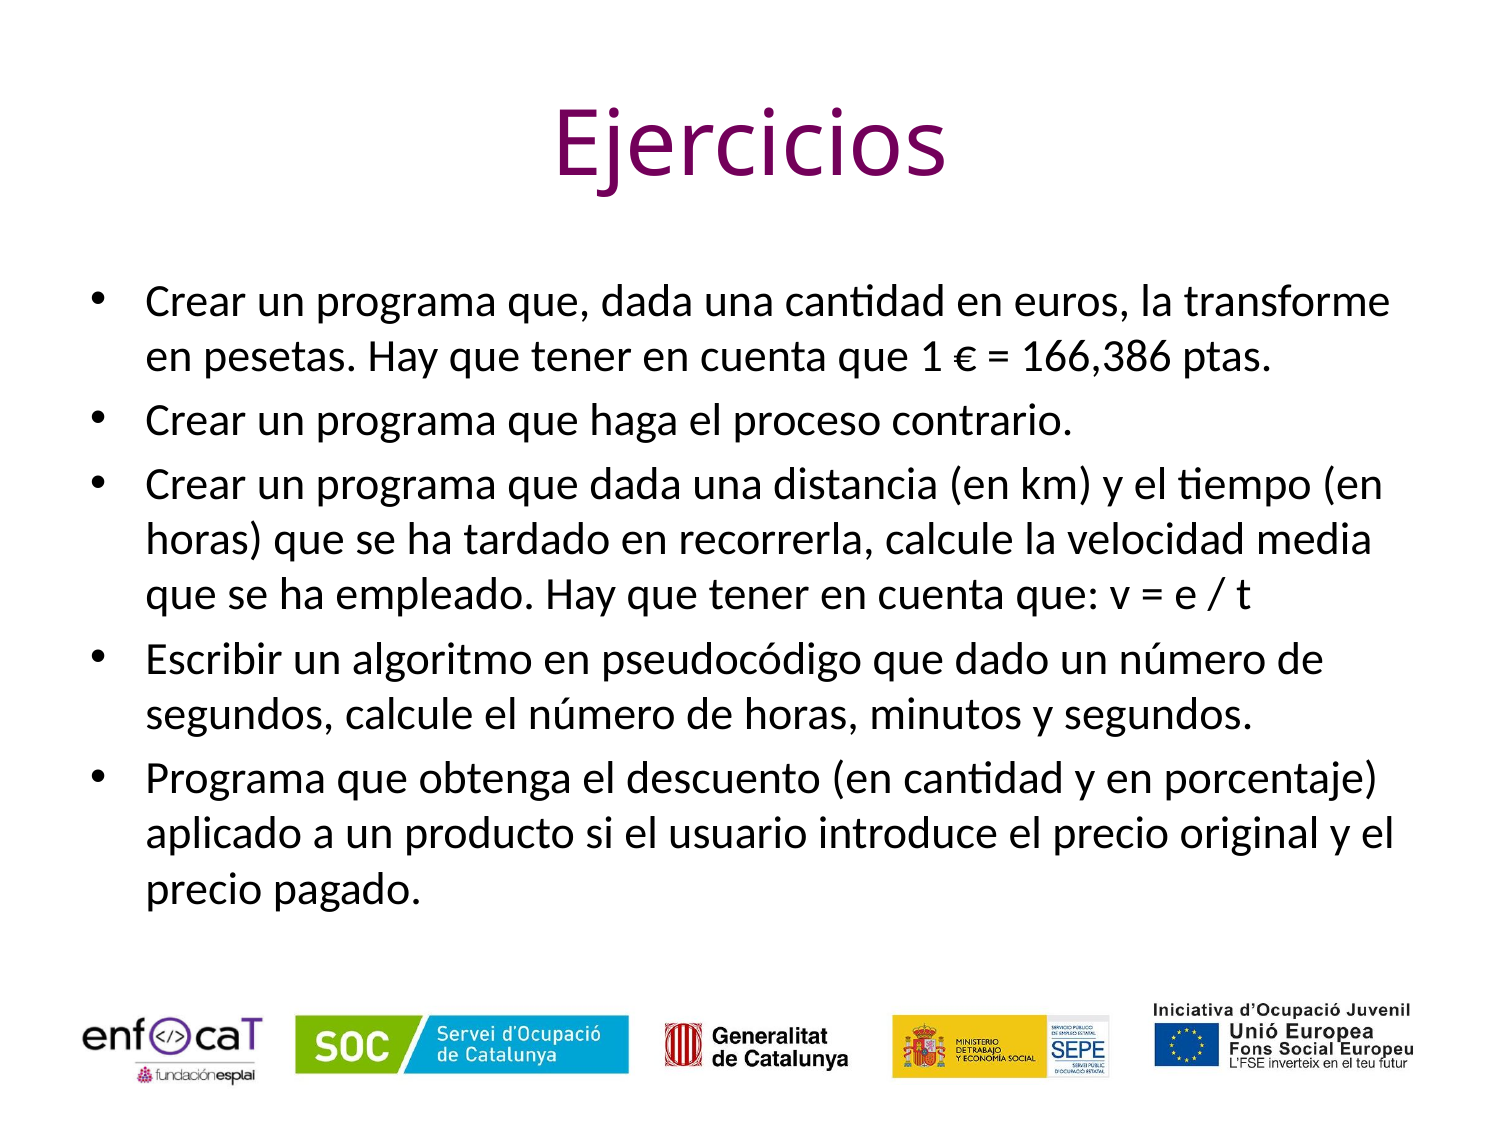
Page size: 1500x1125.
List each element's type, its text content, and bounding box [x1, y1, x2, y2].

picture [289, 996, 1427, 1085]
title Ejercicios [75, 45, 1425, 233]
list Crear un programa que, dada una cantidad en euros, la transforme en pesetas. Hay que tener en cuenta que 1 € = 166,386 ptas. Crear un programa que haga el proceso contrario. Crear un programa que dada una distancia (en km) y el tiempo (en horas) que se ha tardado en recorrerla, calcule la velocidad media que se ha empleado. Hay que tener en cuenta que: v = e / t Escribir un algoritmo en pseudocódigo que dado un número de segundos, calcule el número de horas, minutos y segundos. Programa que obtenga el descuento (en cantidad y en porcentaje) aplicado a un producto si el usuario introduce el precio original y el precio pagado. [75, 262, 1425, 1005]
picture [64, 1003, 275, 1094]
